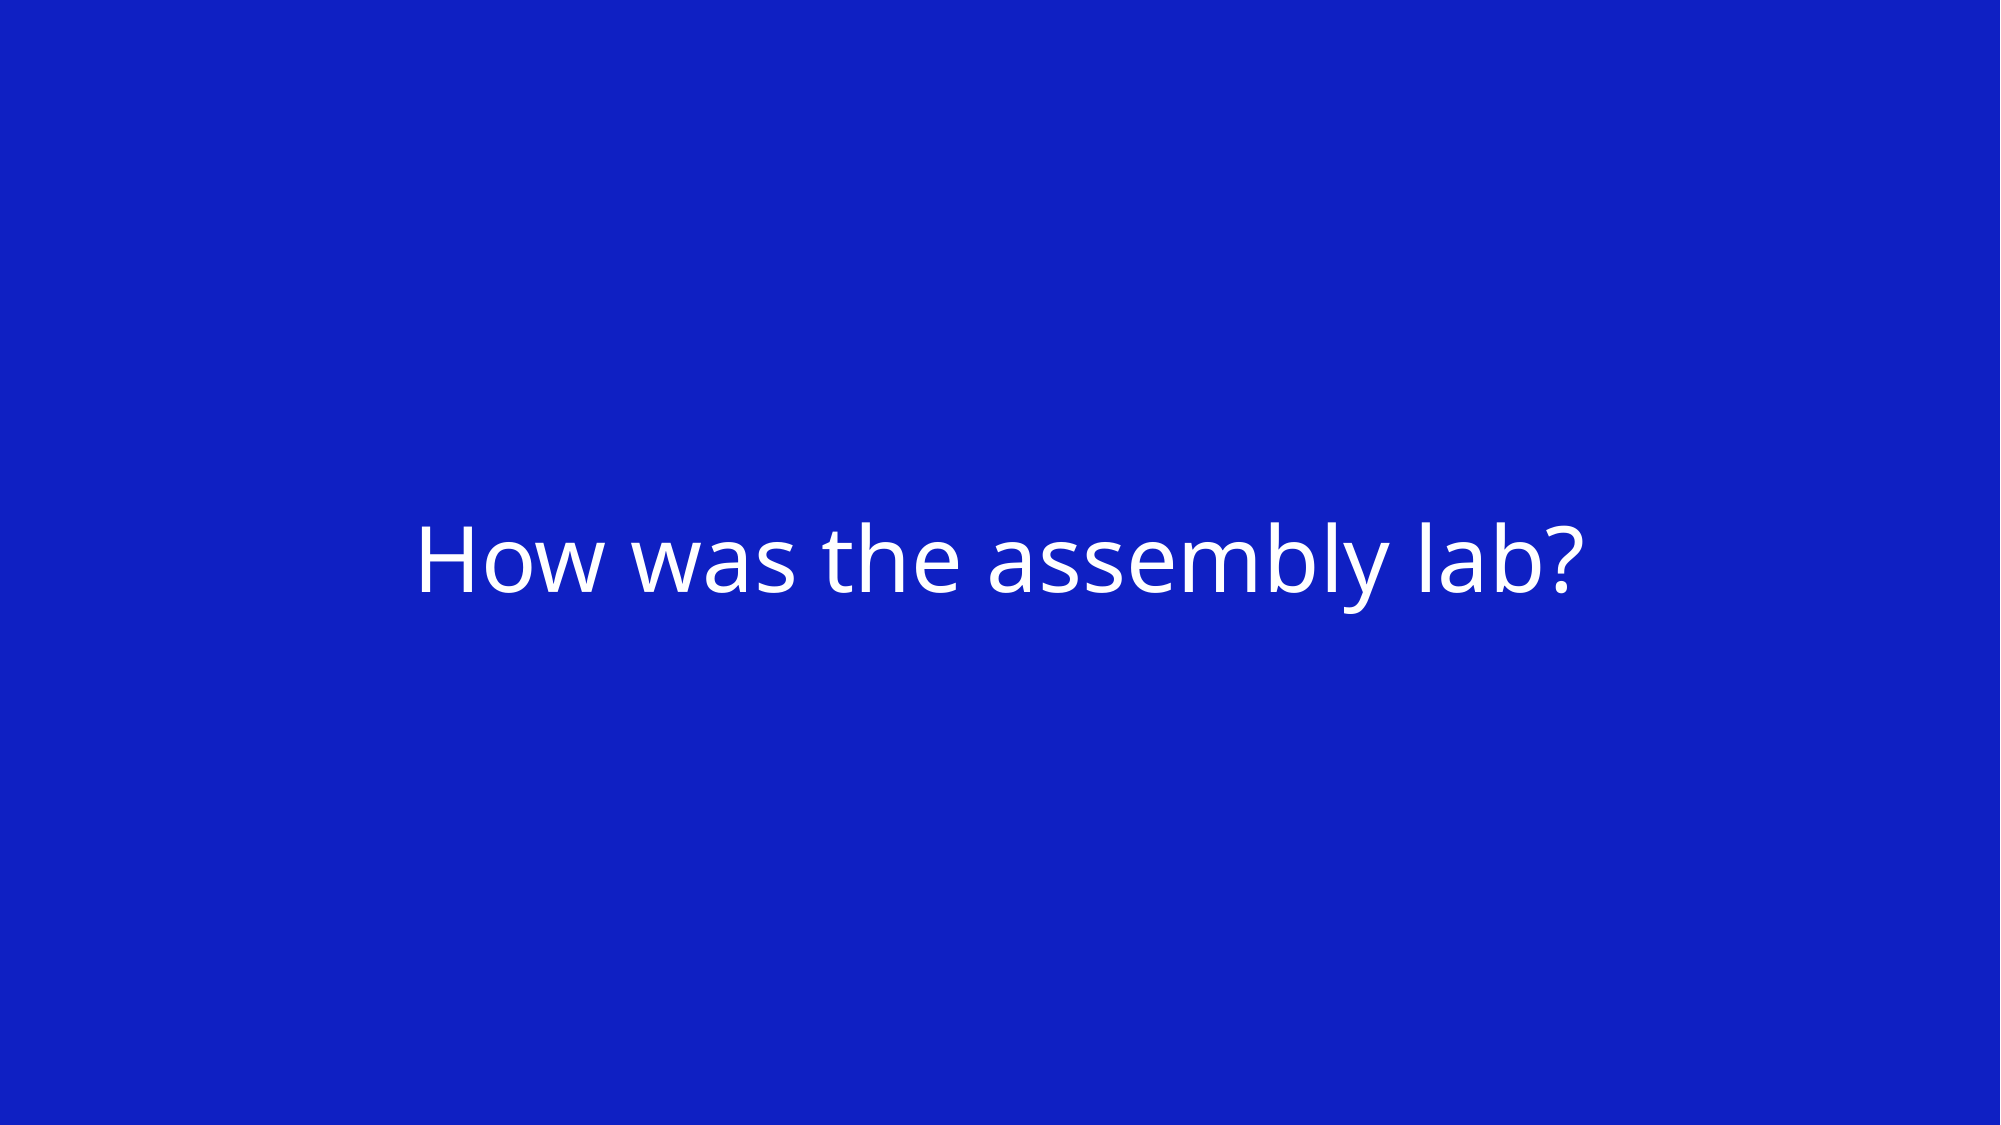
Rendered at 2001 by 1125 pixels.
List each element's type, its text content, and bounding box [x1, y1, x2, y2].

title How was the assembly lab? [137, 453, 1863, 672]
